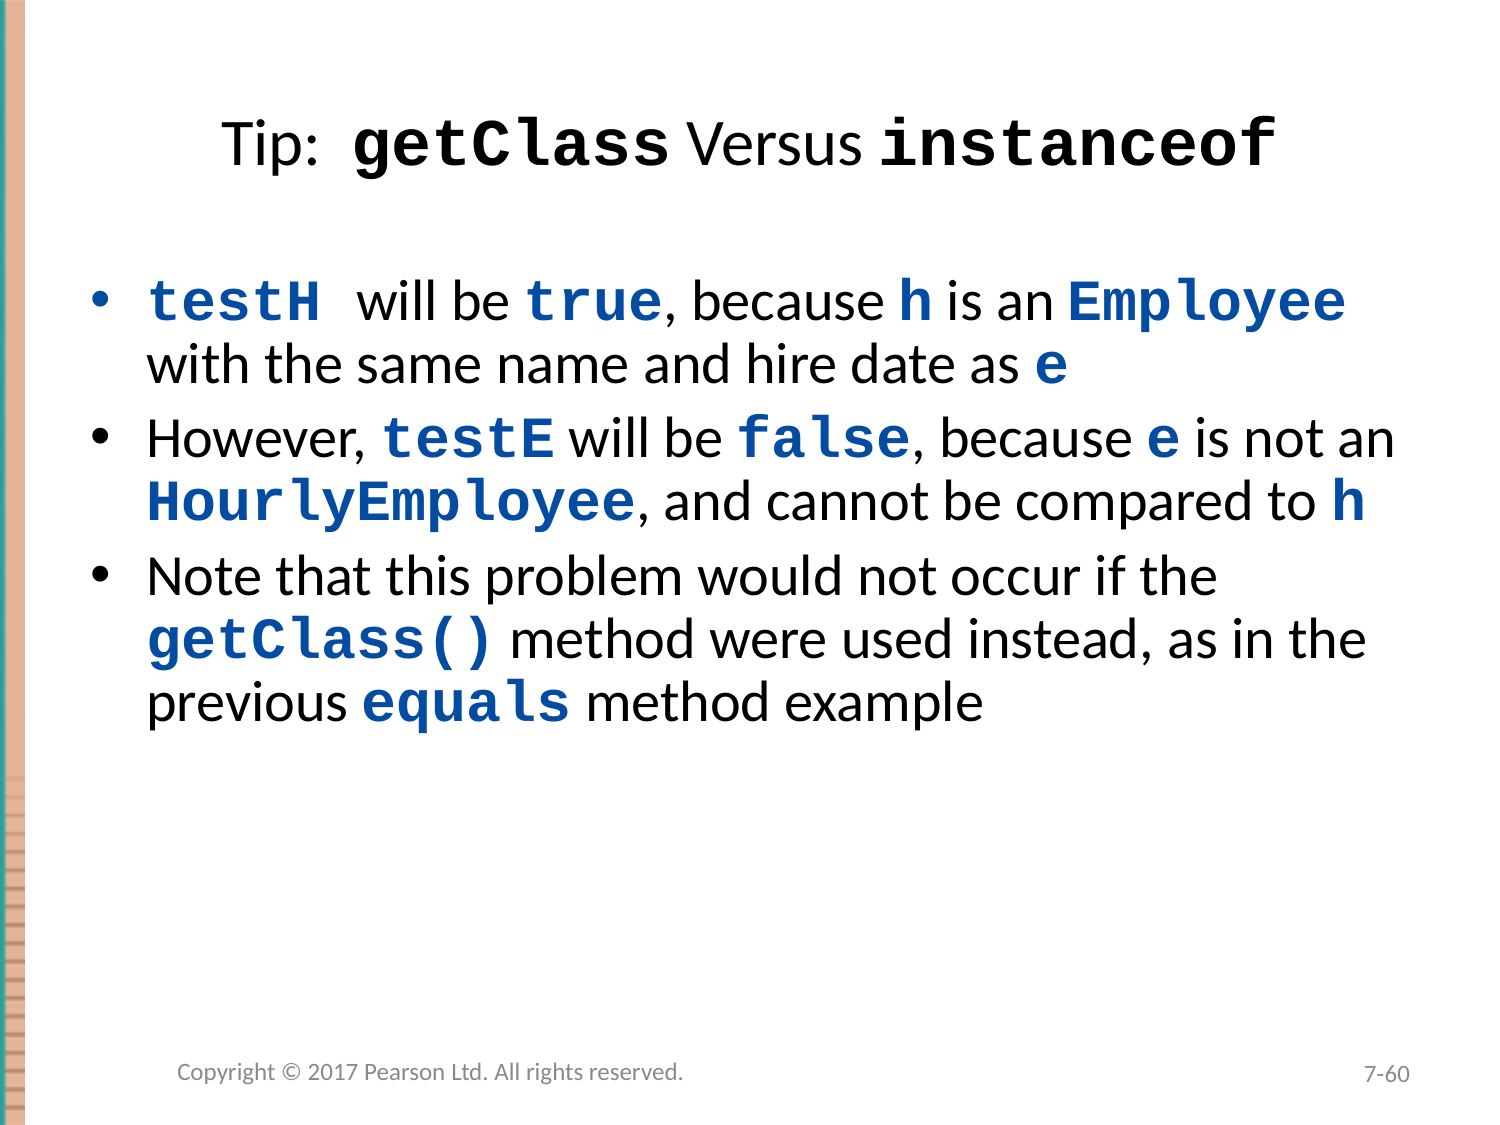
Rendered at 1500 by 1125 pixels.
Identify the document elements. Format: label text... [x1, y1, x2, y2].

slide_number 7-60 [1074, 1042, 1425, 1103]
title Tip: getClass Versus instanceof [75, 45, 1425, 233]
footer Copyright © 2017 Pearson Ltd. All rights reserved. [75, 1040, 788, 1100]
picture [0, 0, 25, 1125]
list testH will be true, because h is an Employee with the same name and hire date as e However, testE will be false, because e is not an HourlyEmployee, and cannot be compared to h Note that this problem would not occur if the getClass() method were used instead, as in the previous equals method example [75, 262, 1425, 1005]
